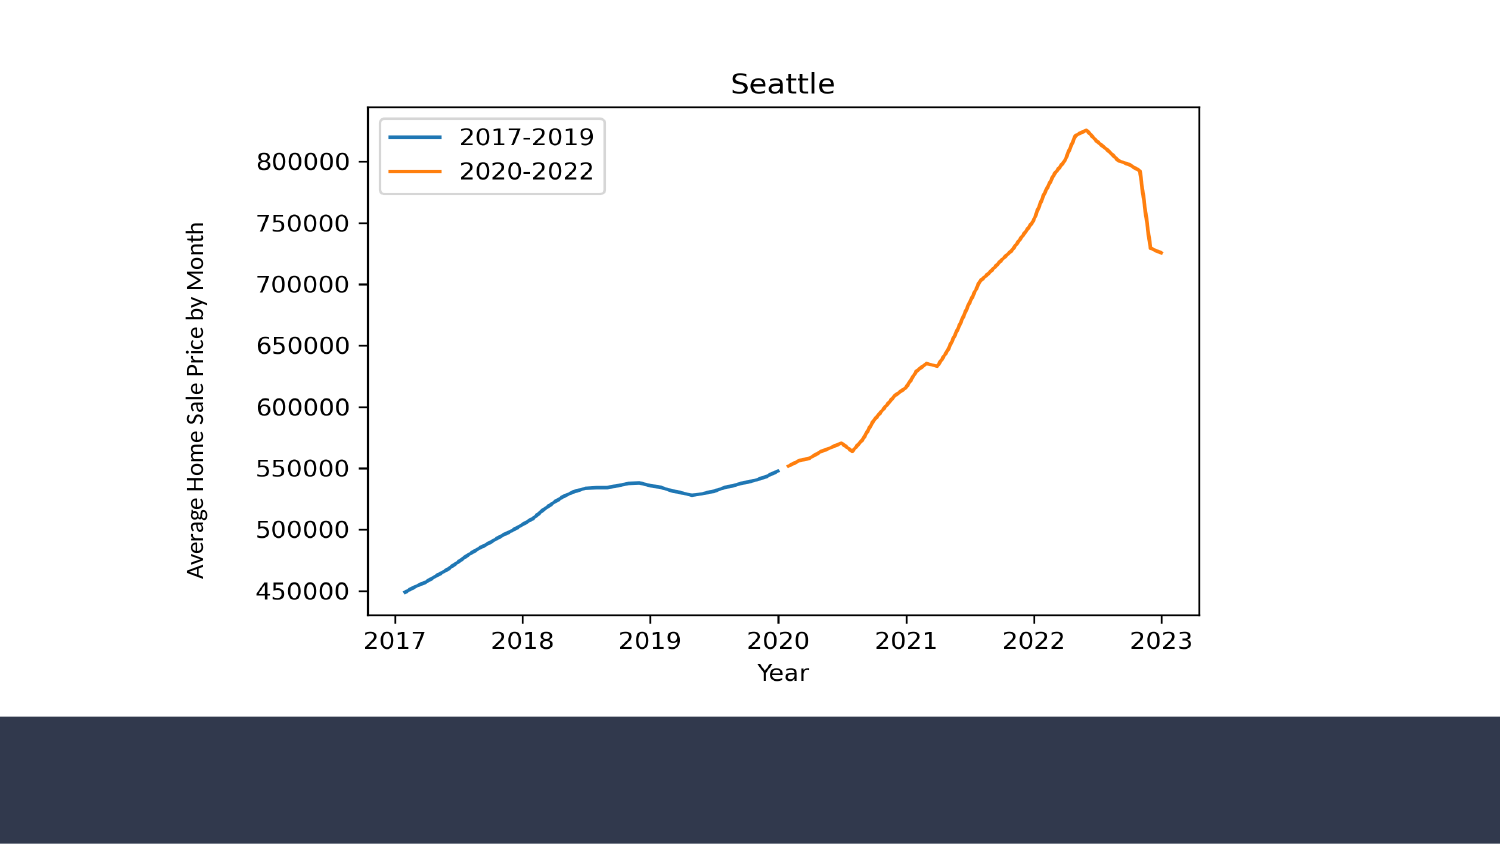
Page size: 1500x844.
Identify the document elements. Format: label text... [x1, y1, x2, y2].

text_box Average Home Sale Price by Month [163, 188, 224, 595]
picture [251, 26, 1306, 699]
